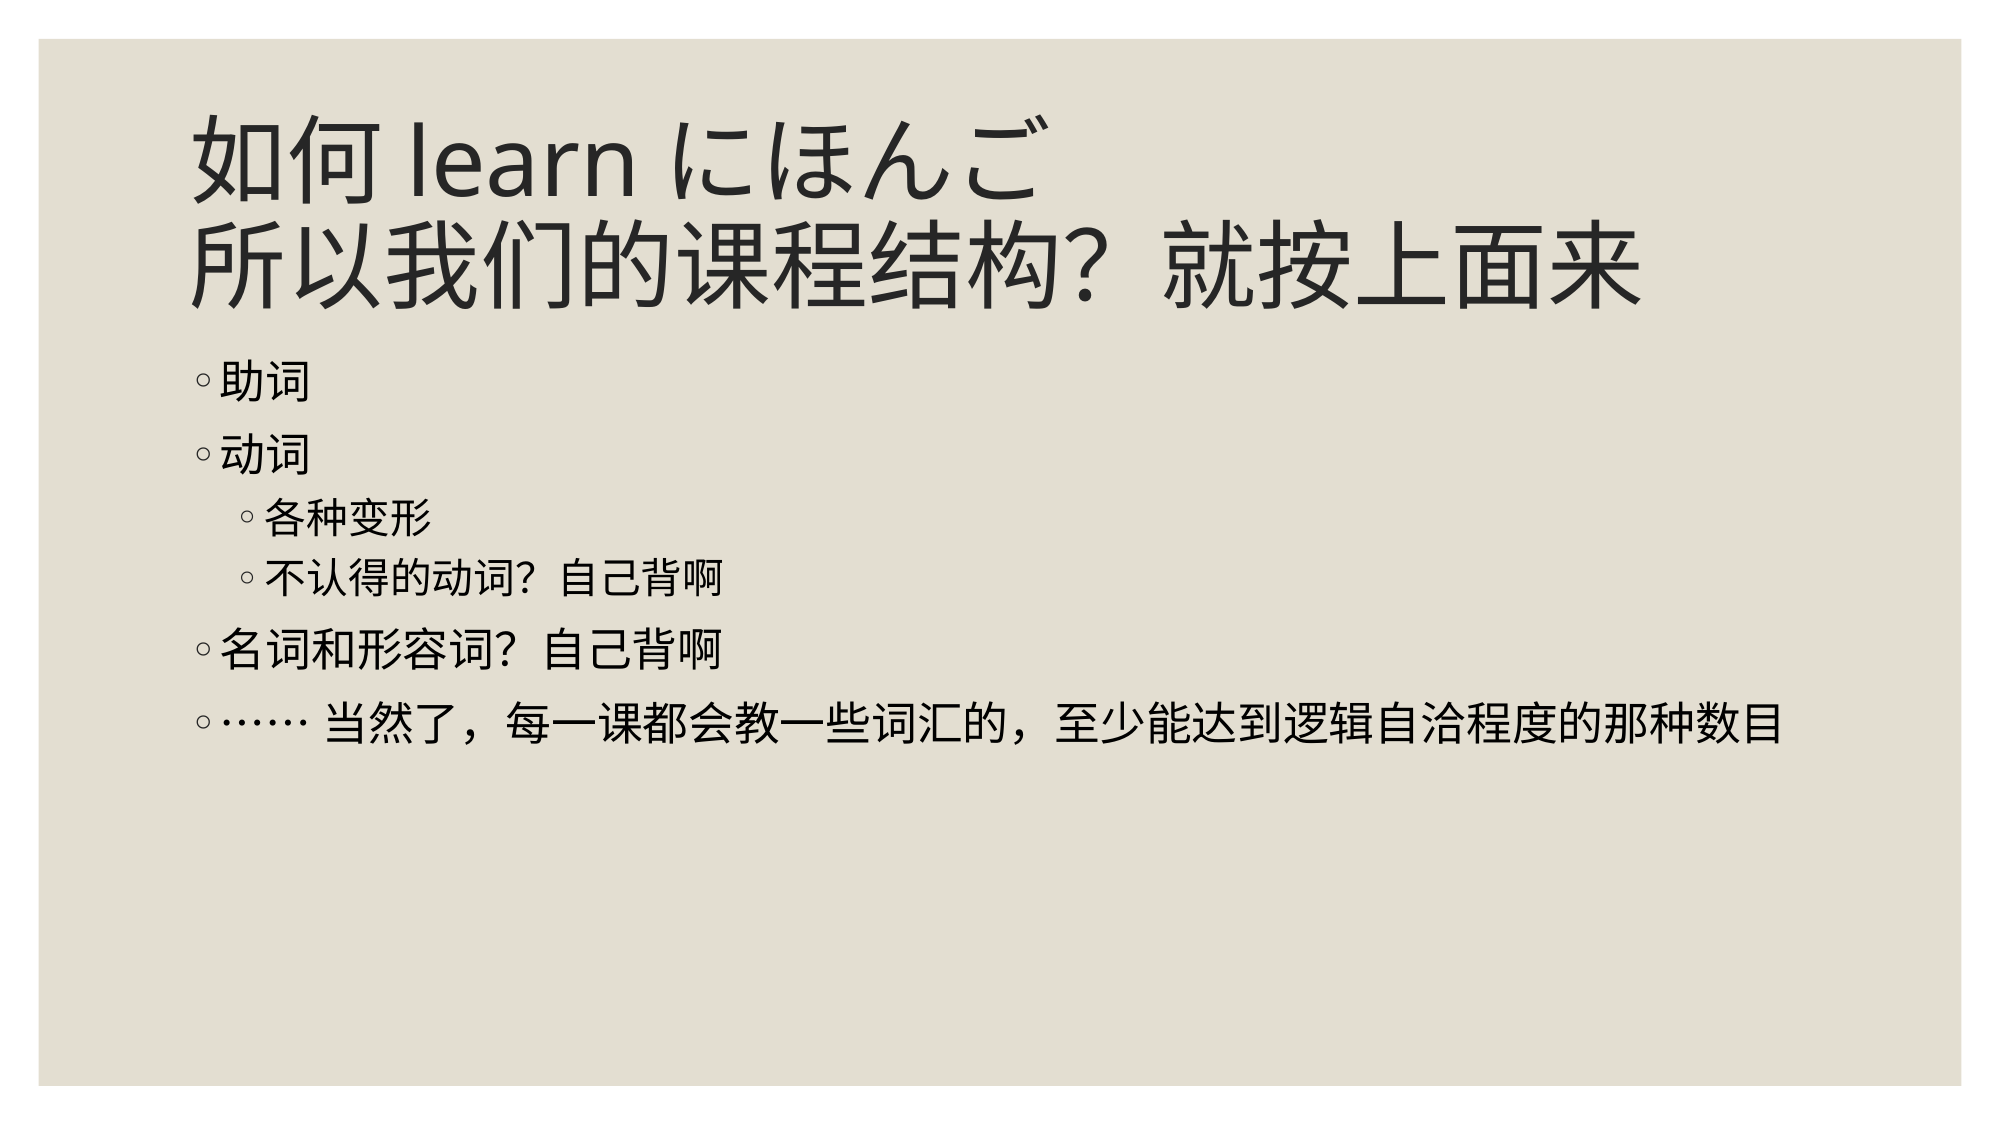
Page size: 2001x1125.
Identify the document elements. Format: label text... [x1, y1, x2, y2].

title 如何learnにほんご 所以我们的课程结构？就按上面来 [174, 105, 1825, 331]
list 助词 动词 各种变形 不认得的动词？自己背啊 名词和形容词？自己背啊 ……当然了，每一课都会教一些词汇的，至少能达到逻辑自洽程度的那种数目 [174, 345, 1825, 1066]
